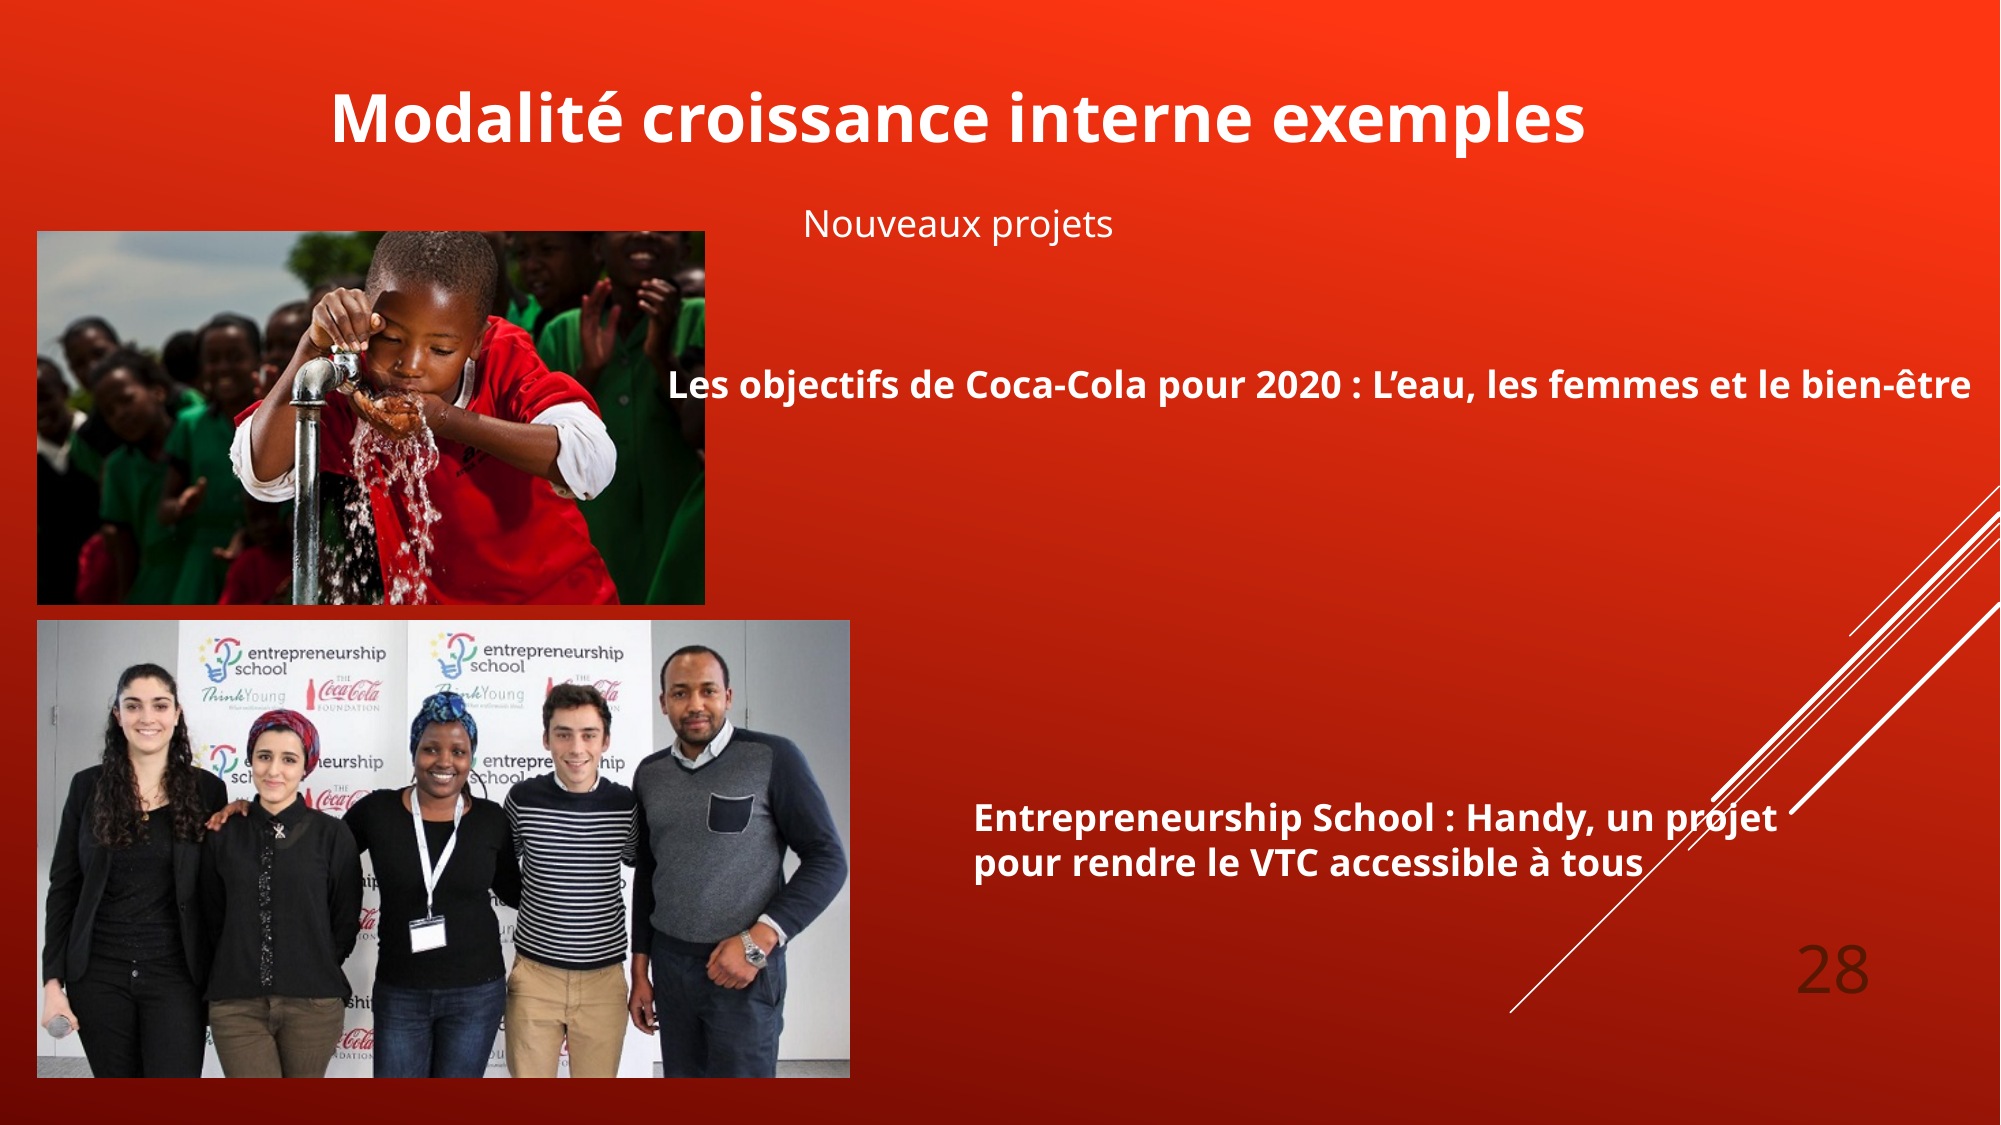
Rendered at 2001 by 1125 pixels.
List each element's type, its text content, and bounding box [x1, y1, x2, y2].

picture [37, 231, 705, 606]
text_box Les objectifs de Coca-Cola pour 2020 : L’eau, les femmes et le bien-être [705, 353, 1989, 458]
text_box Entrepreneurship School : Handy, un projet pour rendre le VTC accessible à tous [958, 786, 1803, 892]
picture [37, 620, 850, 1079]
slide_number 28 [1700, 915, 1888, 1025]
text_box Modalité croissance interne exemples Nouveaux projets [222, 68, 1695, 253]
